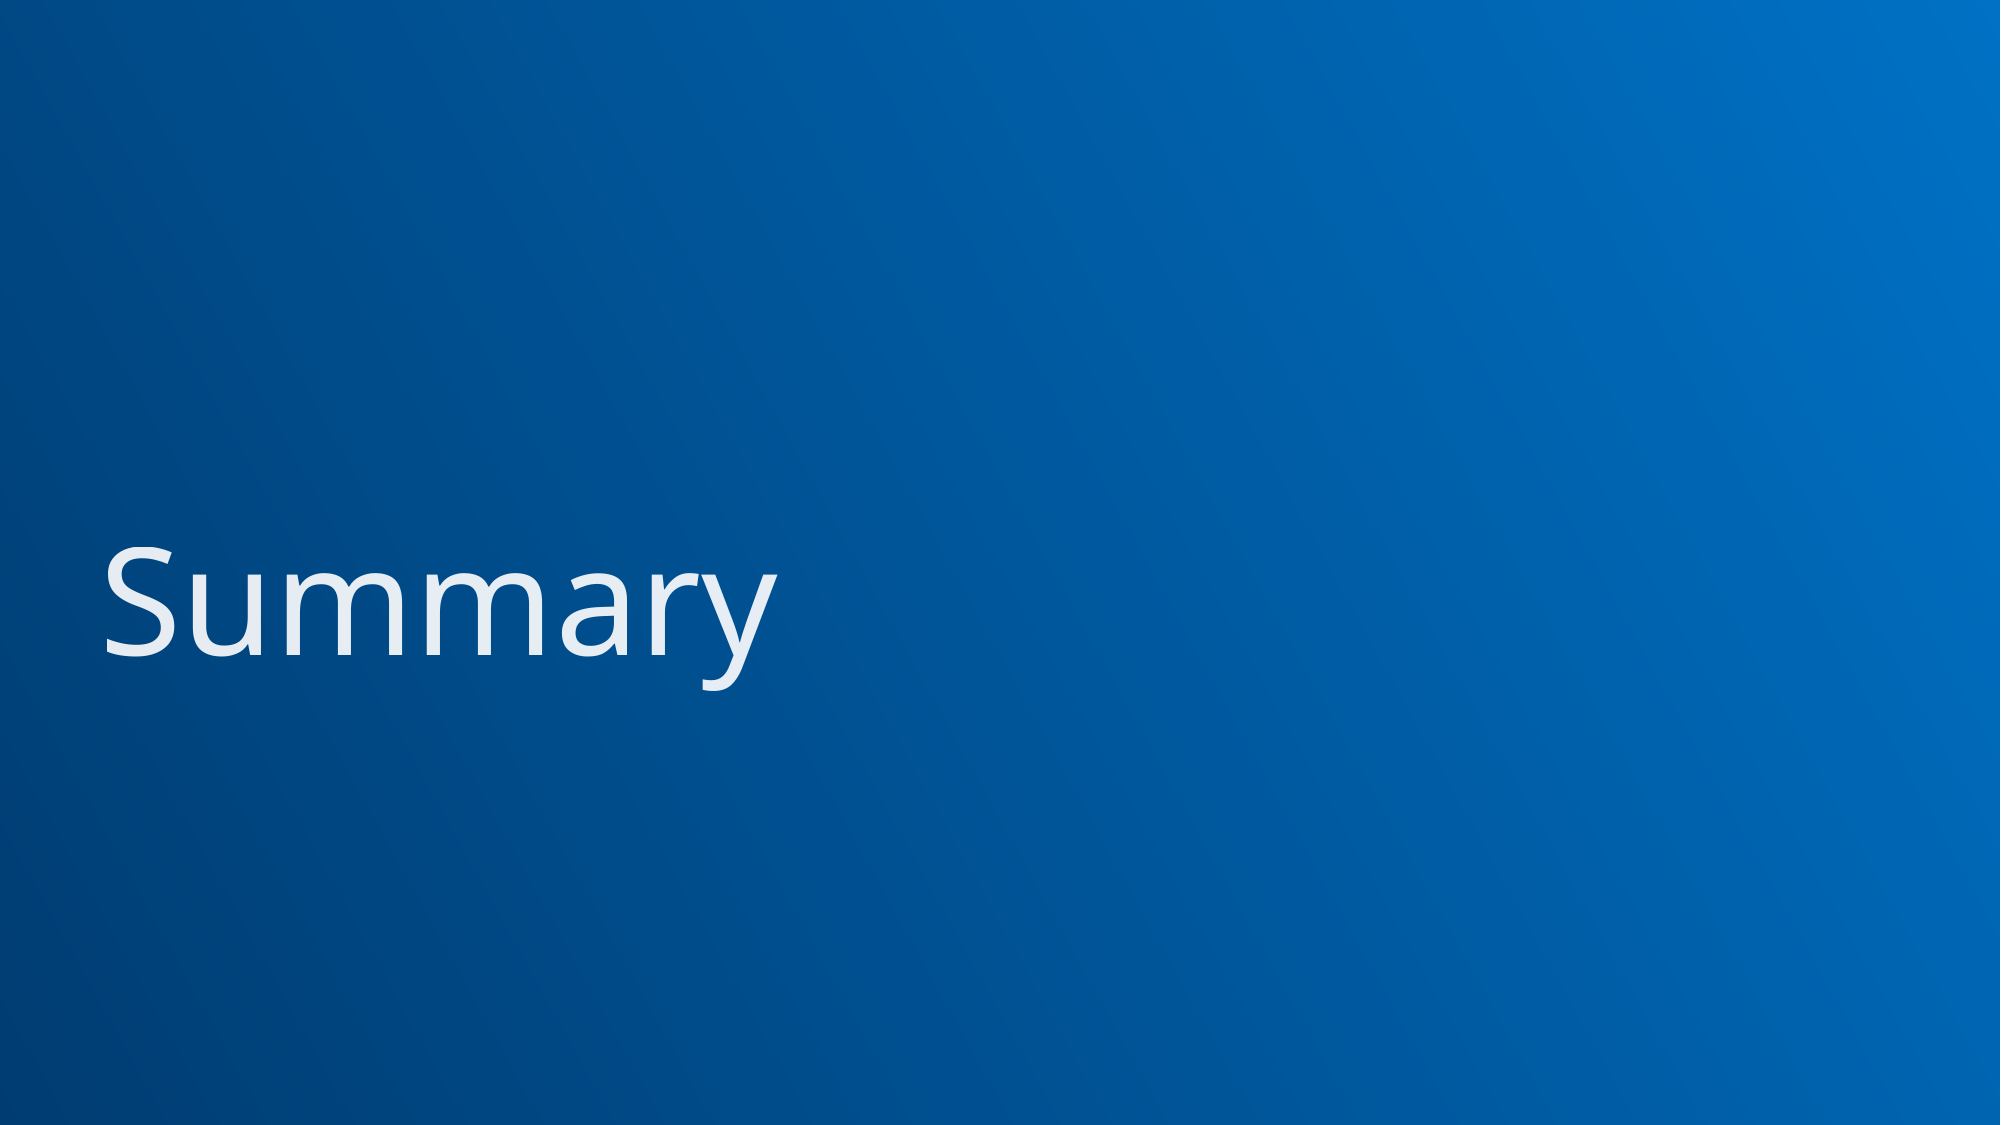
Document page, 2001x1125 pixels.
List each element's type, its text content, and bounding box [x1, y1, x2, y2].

title Summary [99, 461, 1800, 685]
